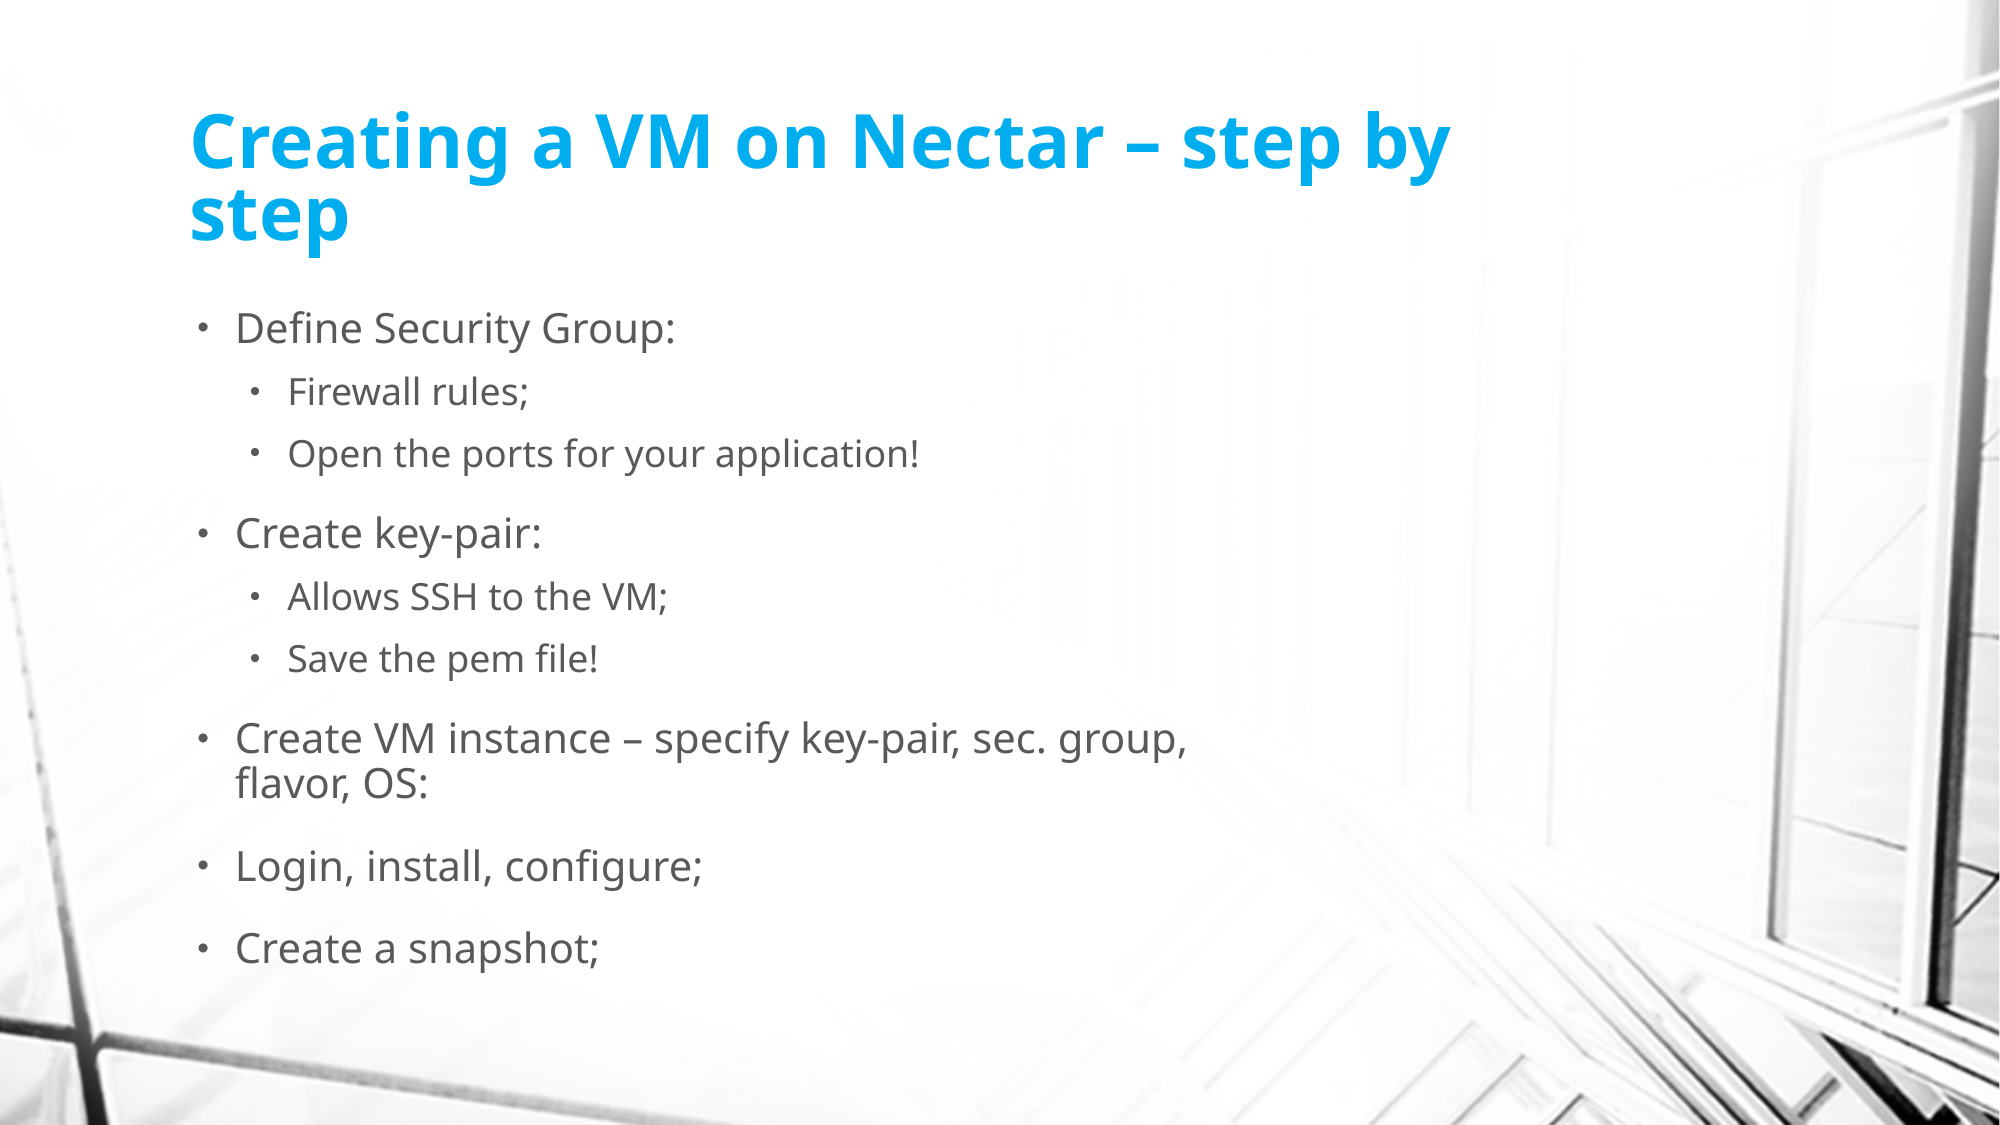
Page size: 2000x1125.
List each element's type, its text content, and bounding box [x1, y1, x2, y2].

list Define Security Group: Firewall rules; Open the ports for your application! Create key-pair: Allows SSH to the VM; Save the pem file! Create VM instance – specify key-pair, sec. group, flavor, OS: Login, install, configure; Create a snapshot; [174, 299, 1331, 988]
picture [0, 0, 2000, 1125]
title Creating a VM on Nectar – step by step [174, 87, 1600, 263]
